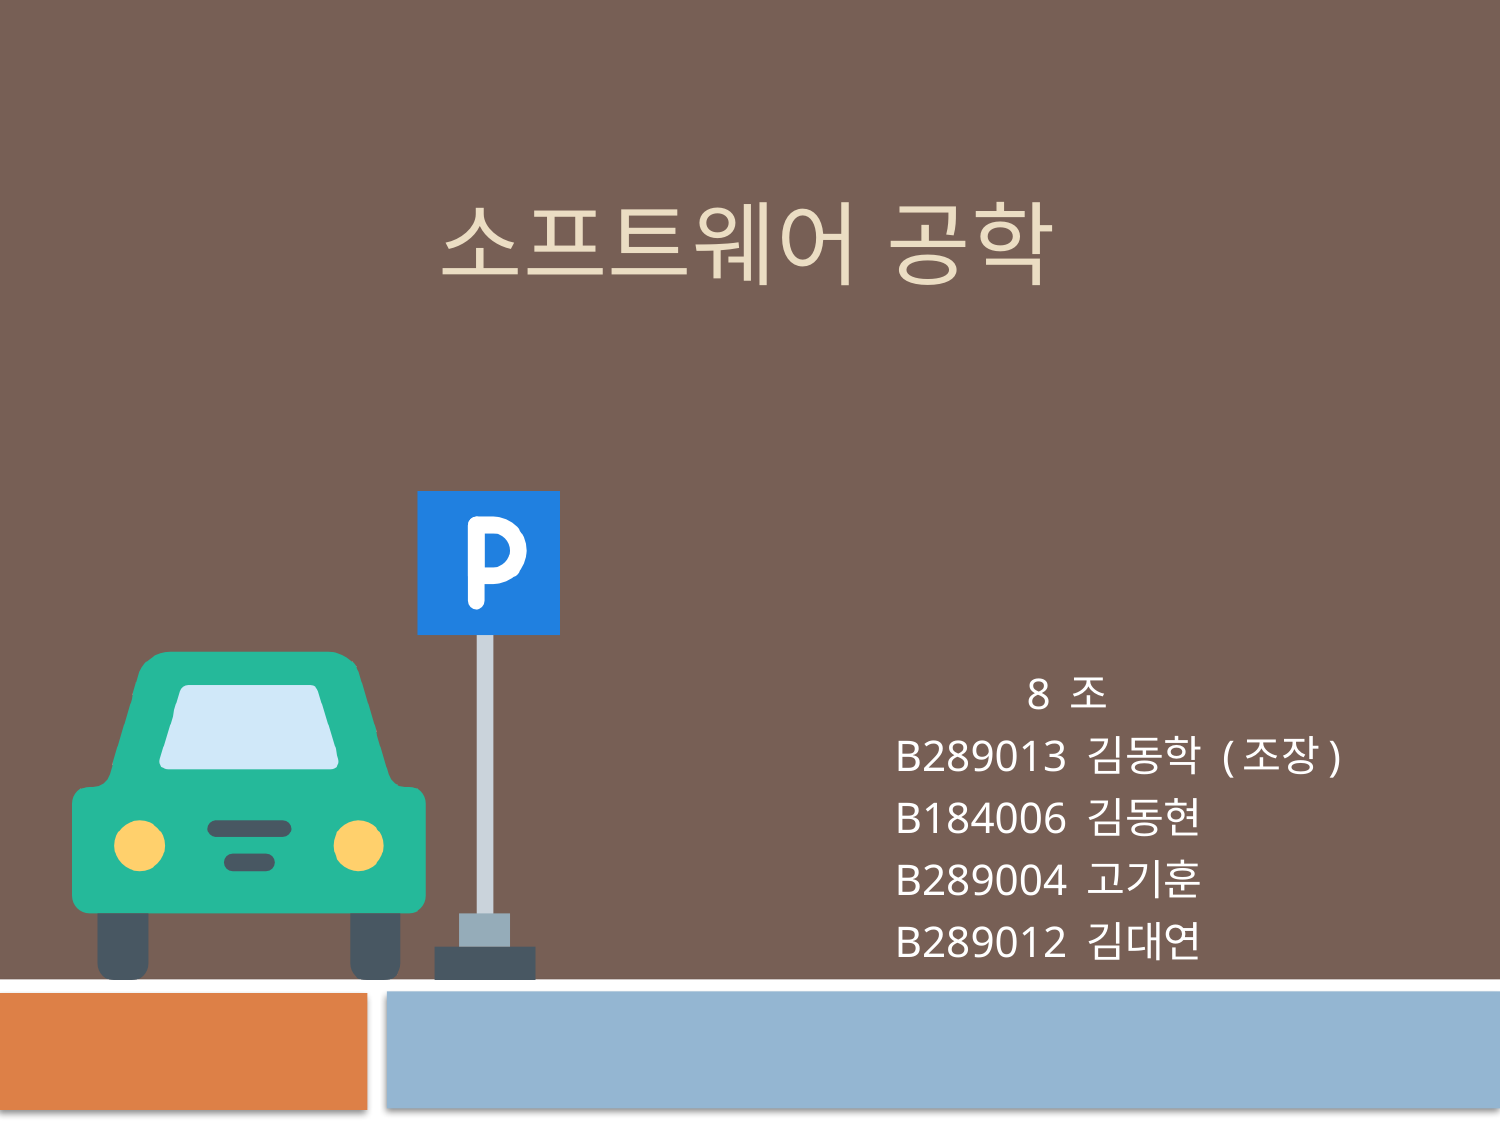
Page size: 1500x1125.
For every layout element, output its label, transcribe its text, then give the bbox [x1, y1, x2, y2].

title 소프트웨어 공학 [41, 125, 1329, 305]
picture [72, 491, 561, 980]
subtitle 8 조 B289013 김동학 (조장) B184006 김동현 B289004 고기훈 B289012 김대연 [879, 656, 1365, 976]
